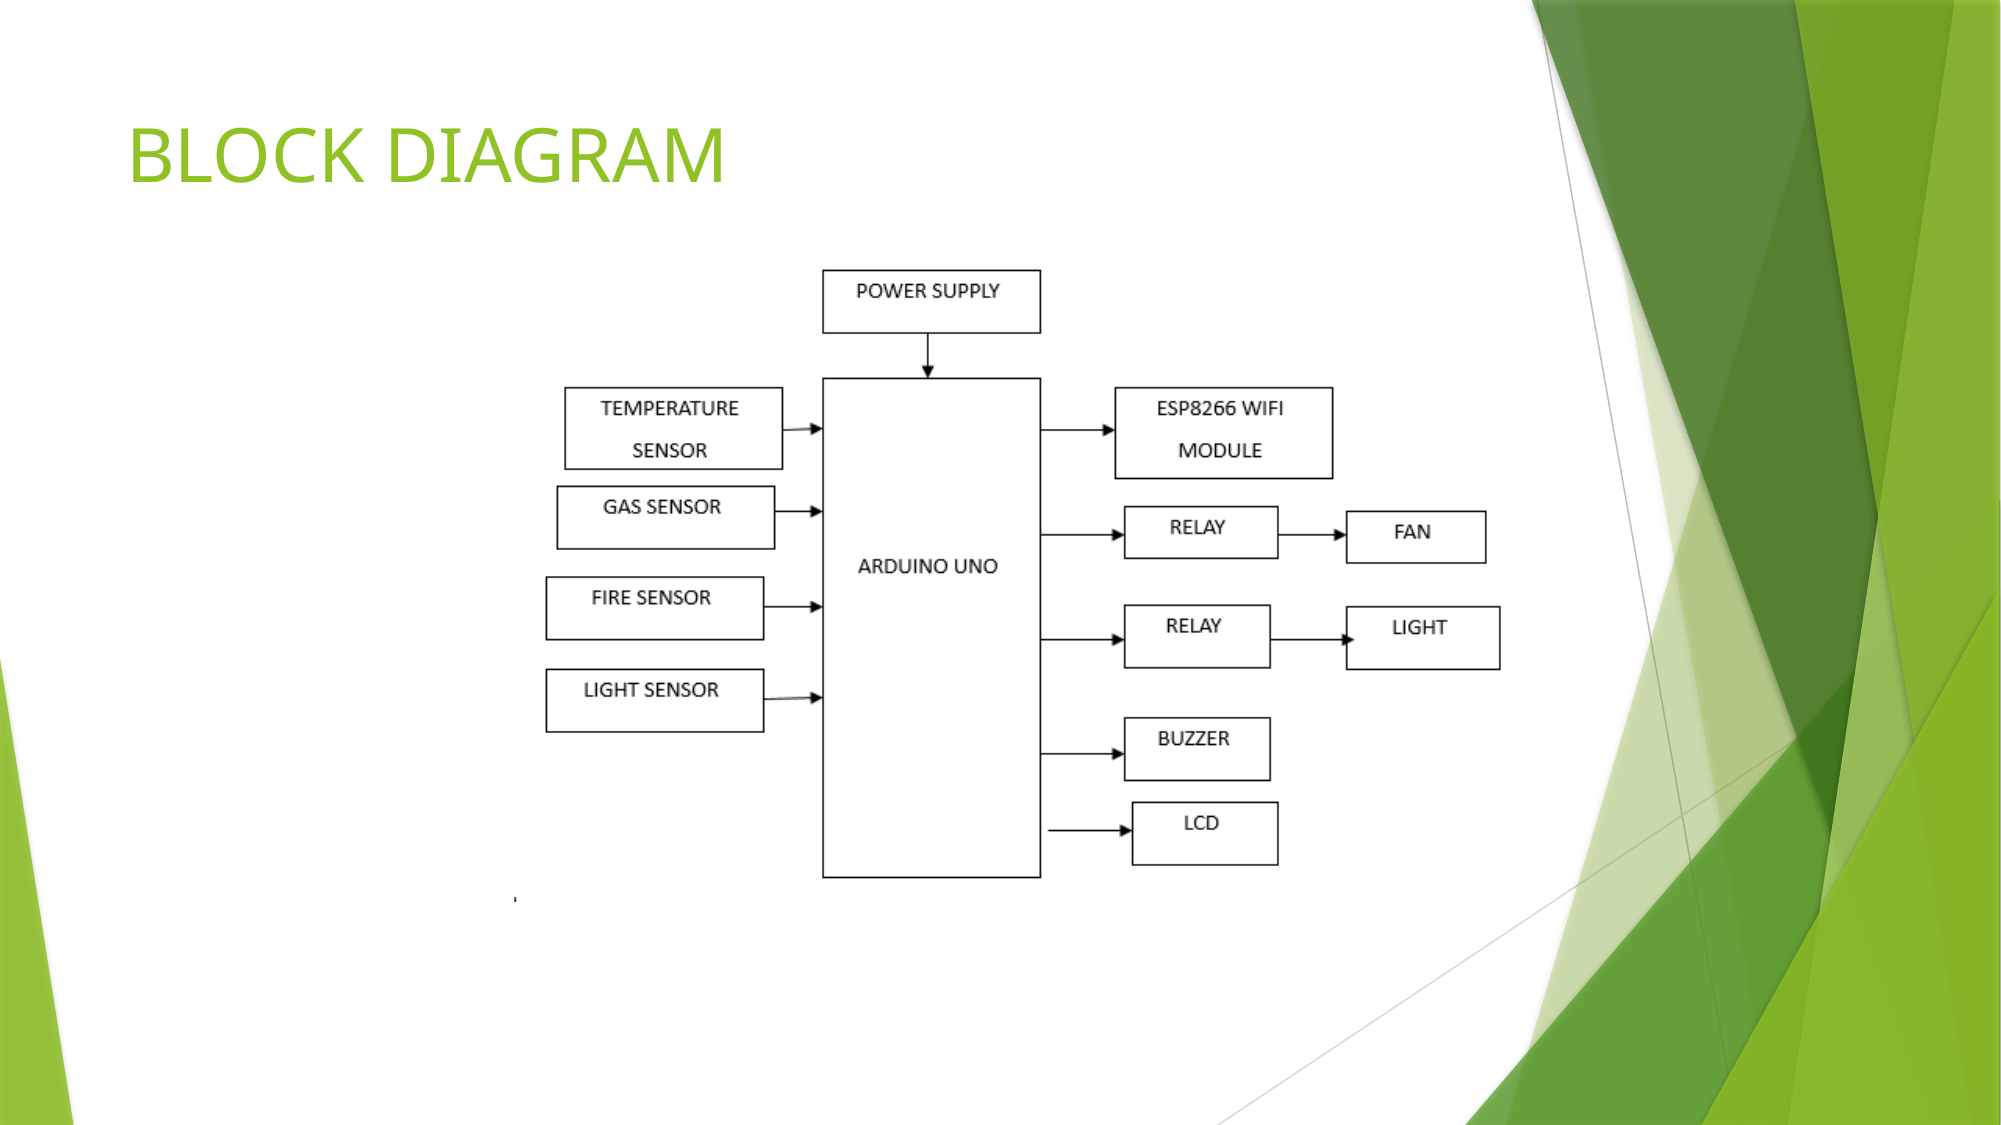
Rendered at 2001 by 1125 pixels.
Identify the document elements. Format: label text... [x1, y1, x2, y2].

title BLOCK DIAGRAM [111, 99, 1522, 317]
picture [473, 222, 1527, 903]
